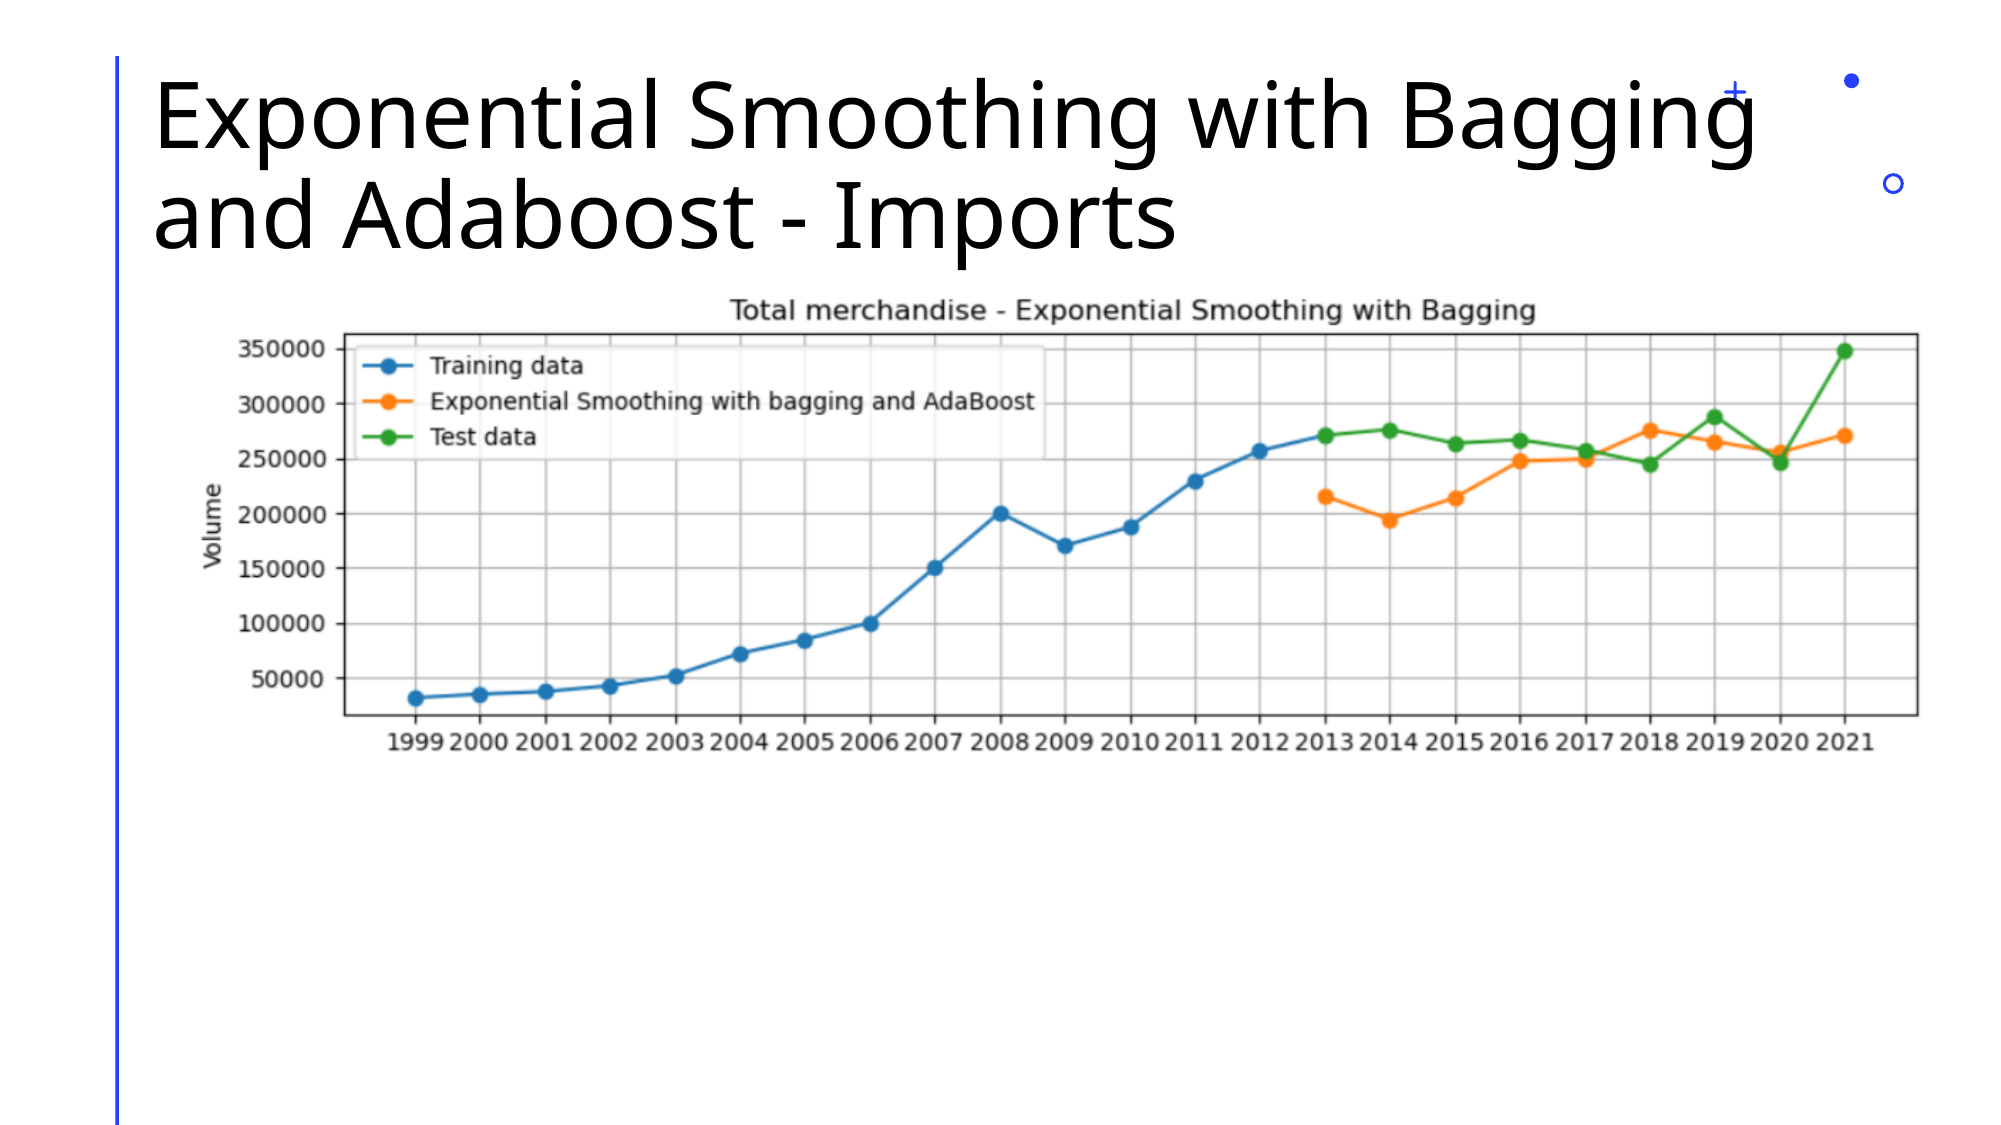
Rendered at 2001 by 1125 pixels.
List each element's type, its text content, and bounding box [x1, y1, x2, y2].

title Exponential Smoothing with Bagging and Adaboost - Imports [137, 59, 1863, 278]
picture [193, 294, 1947, 804]
